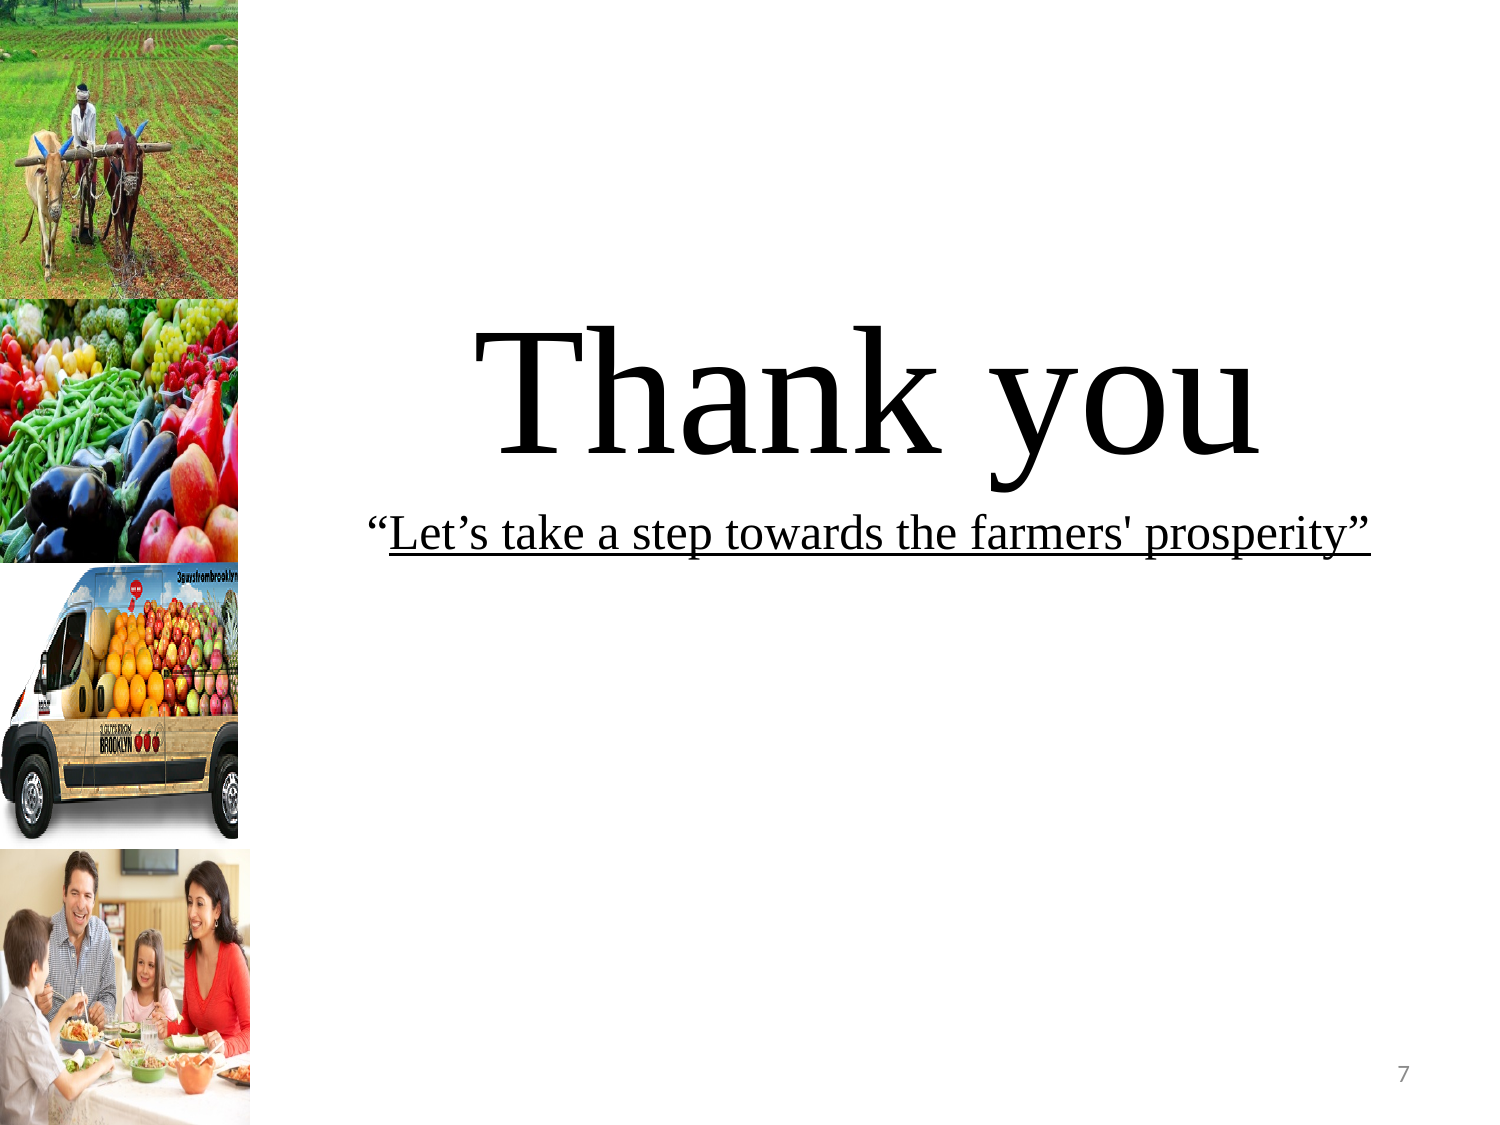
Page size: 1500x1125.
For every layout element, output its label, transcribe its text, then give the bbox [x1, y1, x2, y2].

slide_number 7 [1074, 1042, 1425, 1103]
list Thank you “Let’s take a step towards the farmers' prosperity” [237, 262, 1500, 1038]
picture [0, 0, 250, 1125]
